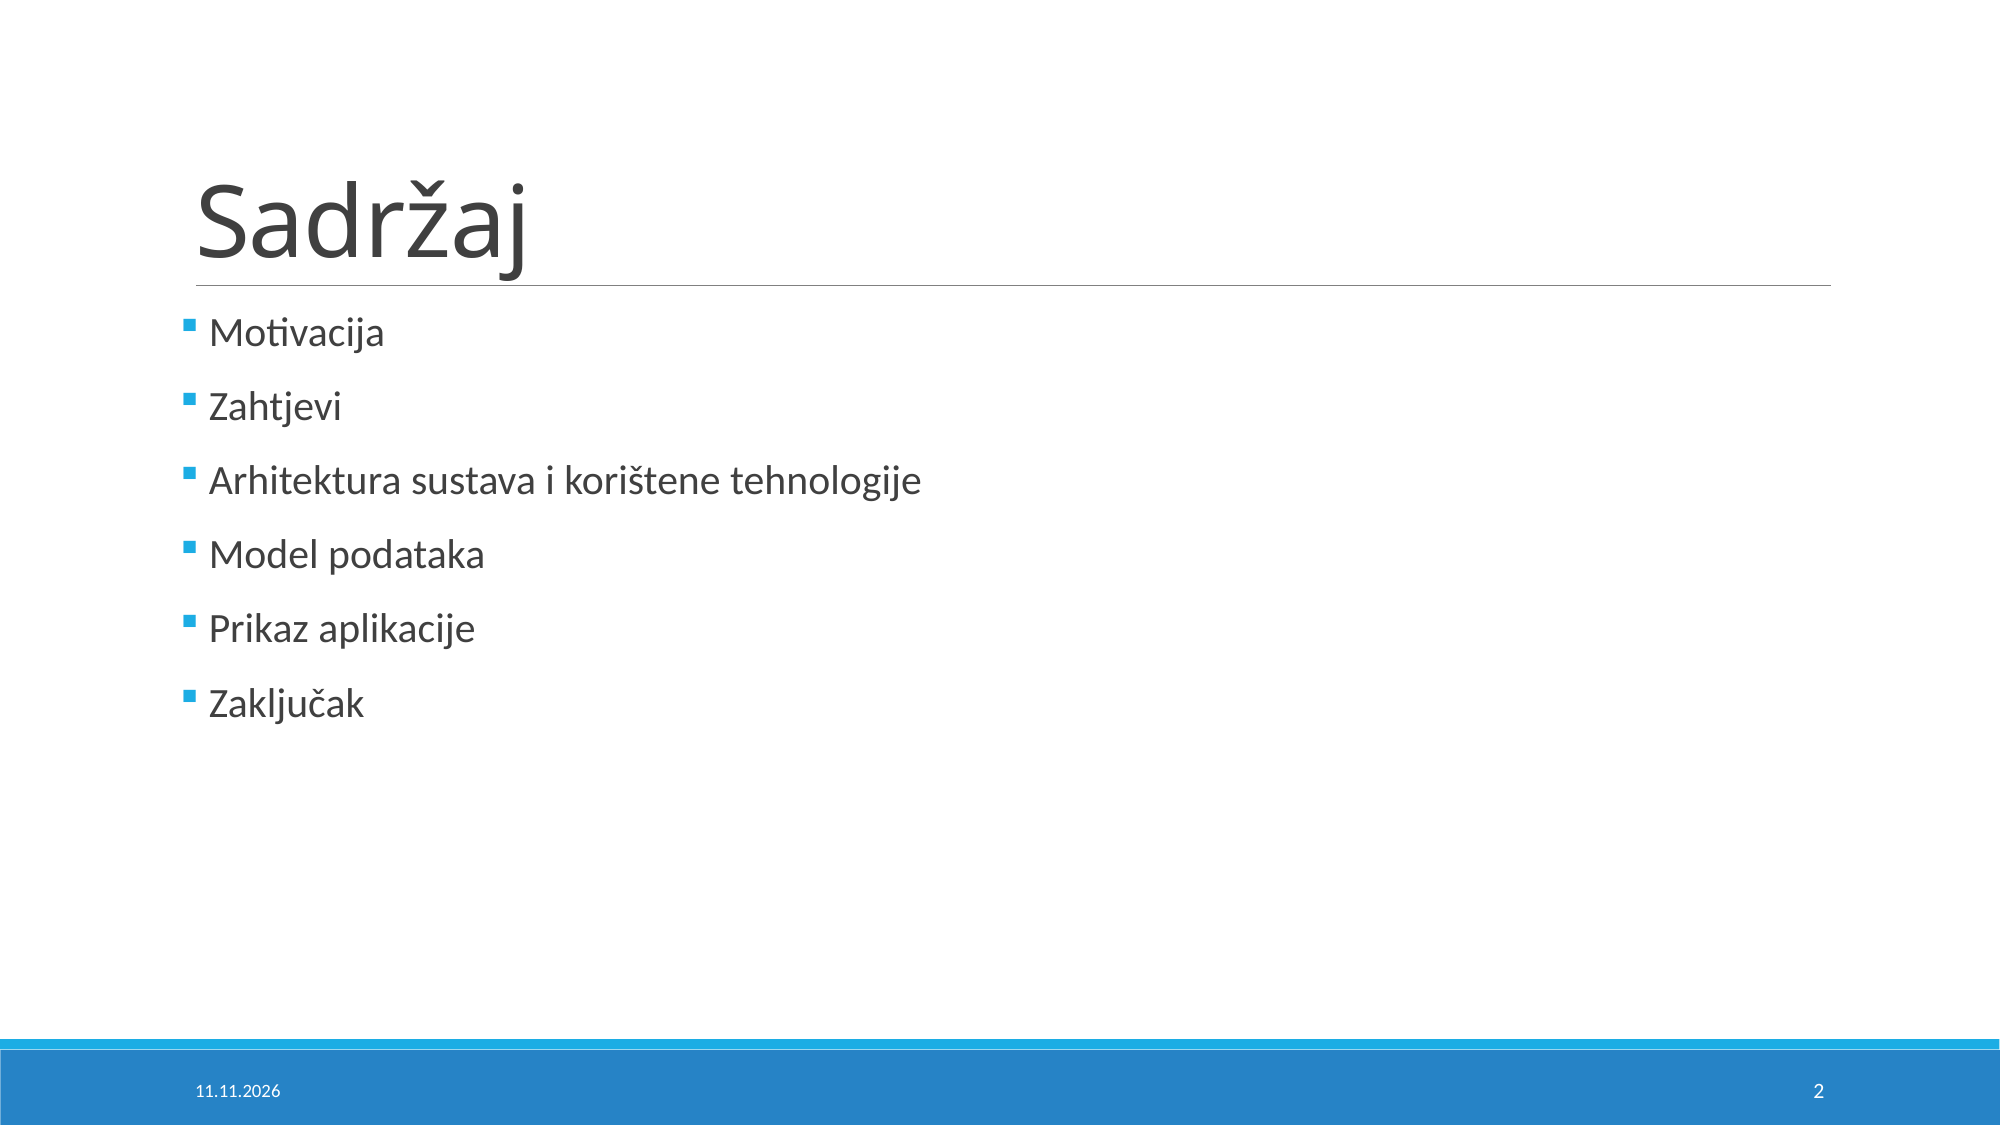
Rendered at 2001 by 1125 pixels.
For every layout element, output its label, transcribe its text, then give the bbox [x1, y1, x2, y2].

list Motivacija Zahtjevi Arhitektura sustava i korištene tehnologije Model podataka Prikaz aplikacije Zaključak [180, 302, 1830, 963]
slide_number 2 [1624, 1059, 1840, 1120]
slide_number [180, 1059, 586, 1120]
title Sadržaj [180, 47, 1830, 285]
